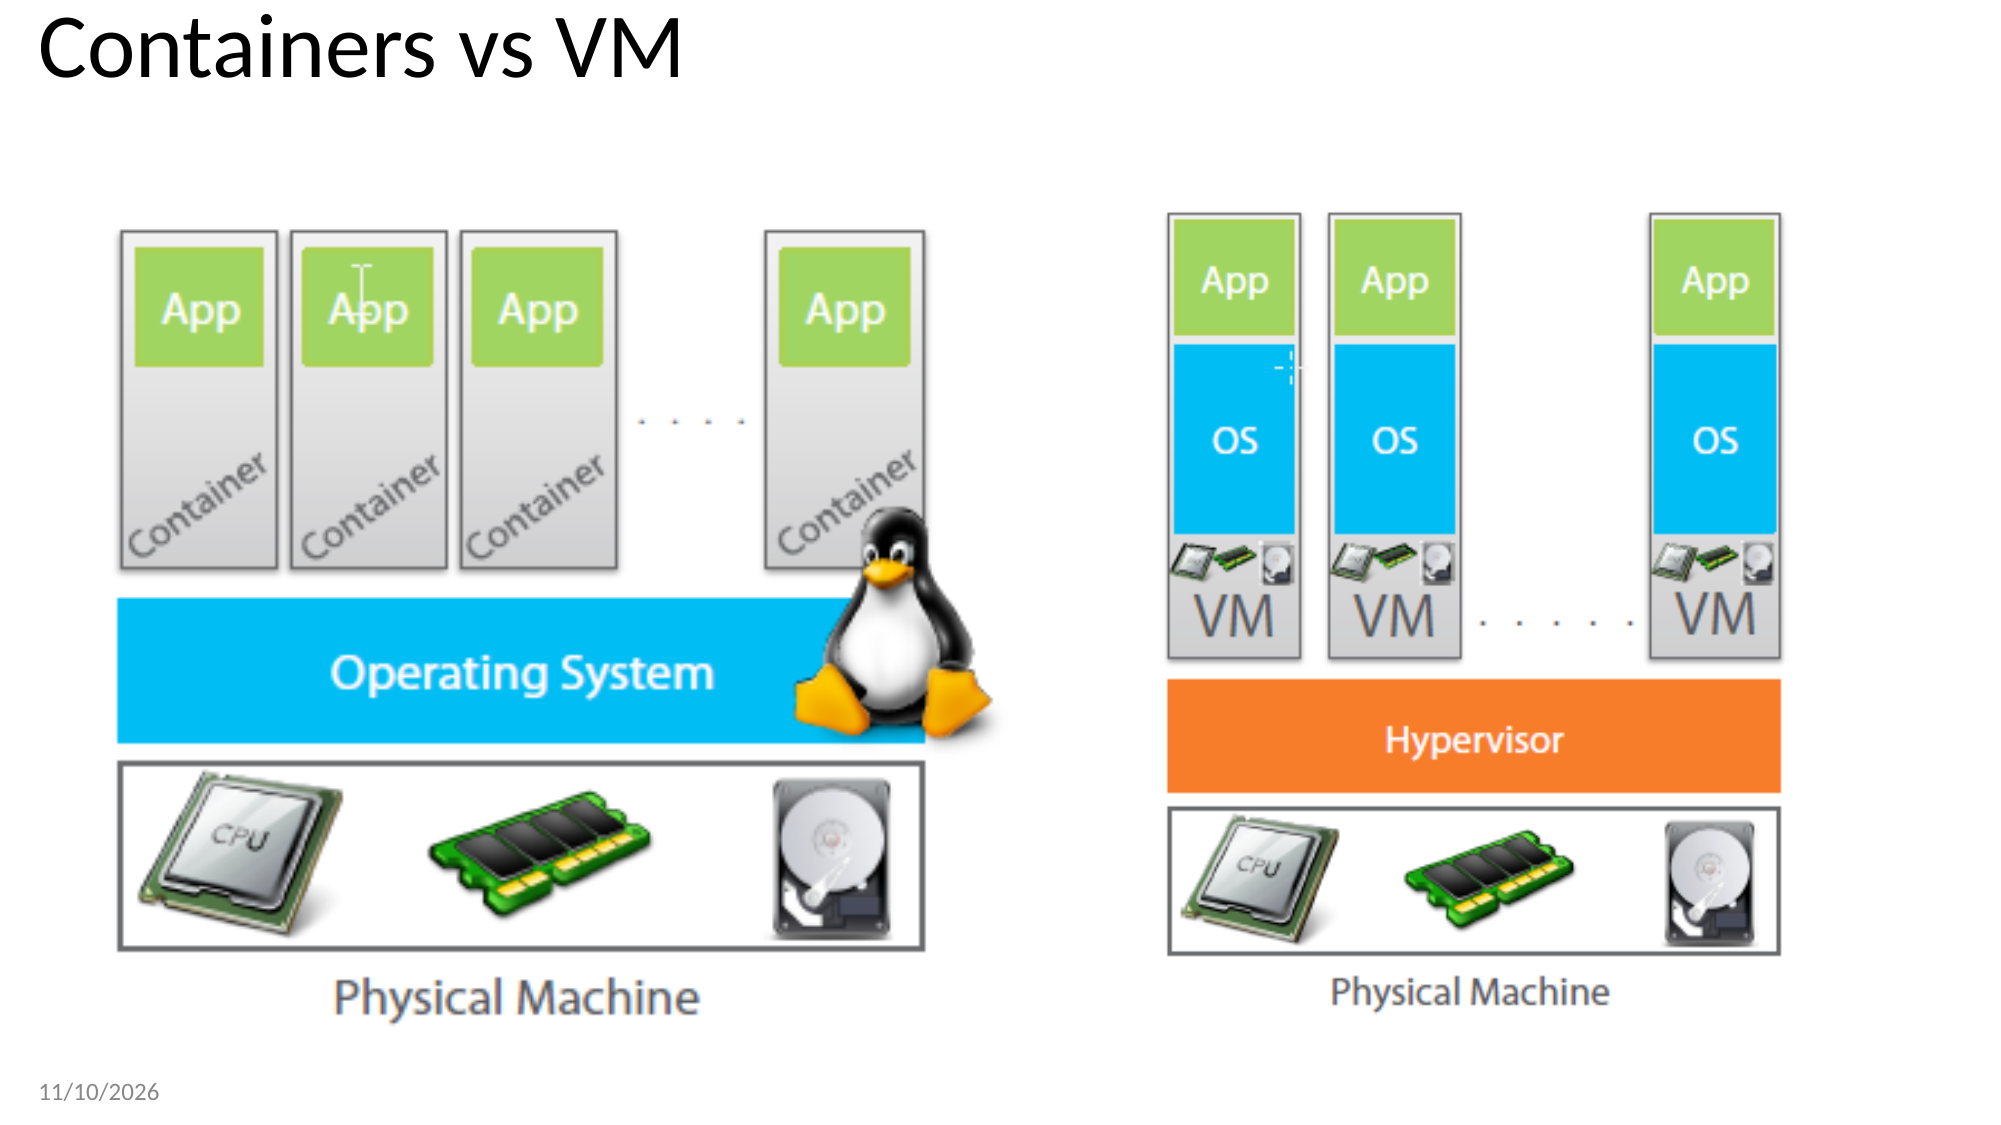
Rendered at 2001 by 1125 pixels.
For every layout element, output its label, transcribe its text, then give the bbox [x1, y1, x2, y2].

picture [88, 191, 1014, 1061]
picture [1139, 191, 1815, 1019]
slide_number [23, 1060, 474, 1121]
title Containers vs VM [23, 0, 1979, 96]
